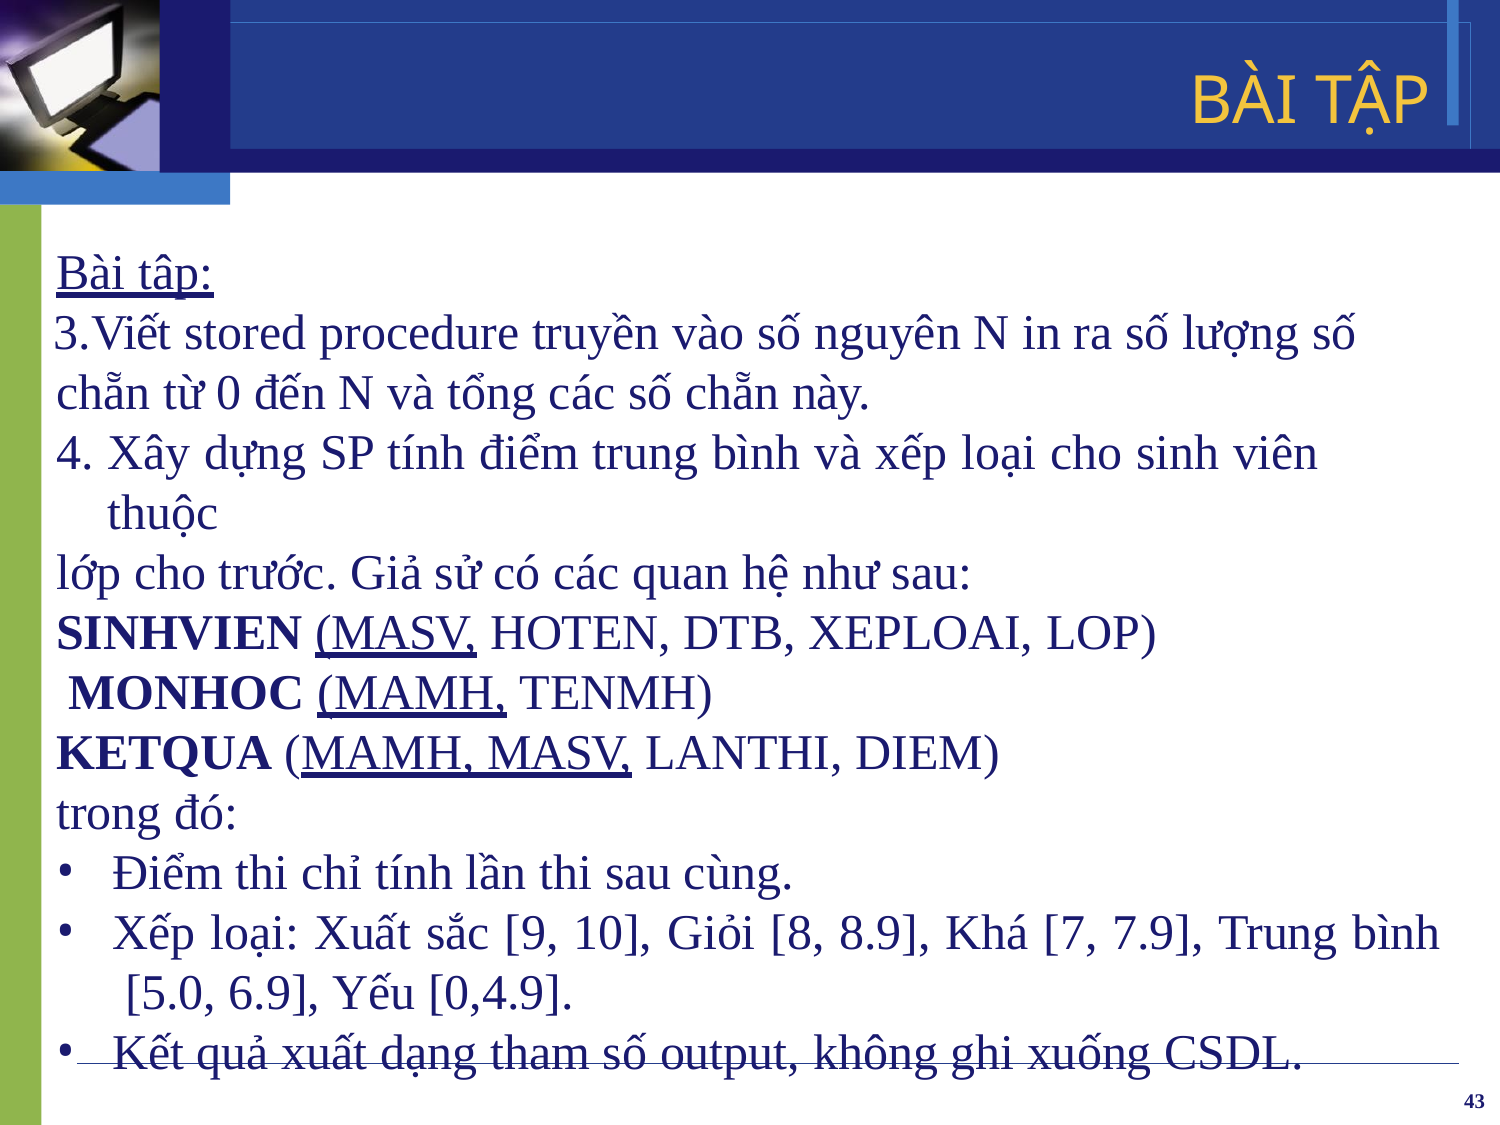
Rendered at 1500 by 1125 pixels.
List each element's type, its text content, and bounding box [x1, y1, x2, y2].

list Bài tập: Viết stored procedure truyền vào số nguyên N in ra số lượng số chẵn từ 0 đến N và tổng các số chẵn này. Xây dựng SP tính điểm trung bình và xếp loại cho sinh viên thuộc lớp cho trước. Giả sử có các quan hệ như sau: SINHVIEN (MASV, HOTEN, DTB, XEPLOAI, LOP) MONHOC (MAMH, TENMH) KETQUA (MAMH, MASV, LANTHI, DIEM) trong đó: Điểm thi chỉ tính lần thi sau cùng. Xếp loại: Xuất sắc [9, 10], Giỏi [8, 8.9], Khá [7, 7.9], Trung bình [5.0, 6.9], Yếu [0,4.9]. Kết quả xuất dạng tham số output, không ghi xuống CSDL. [53, 237, 1447, 1080]
title BÀI TẬP [1187, 54, 1447, 237]
picture [0, 0, 159, 171]
slide_number 43 [1457, 1087, 1492, 1125]
